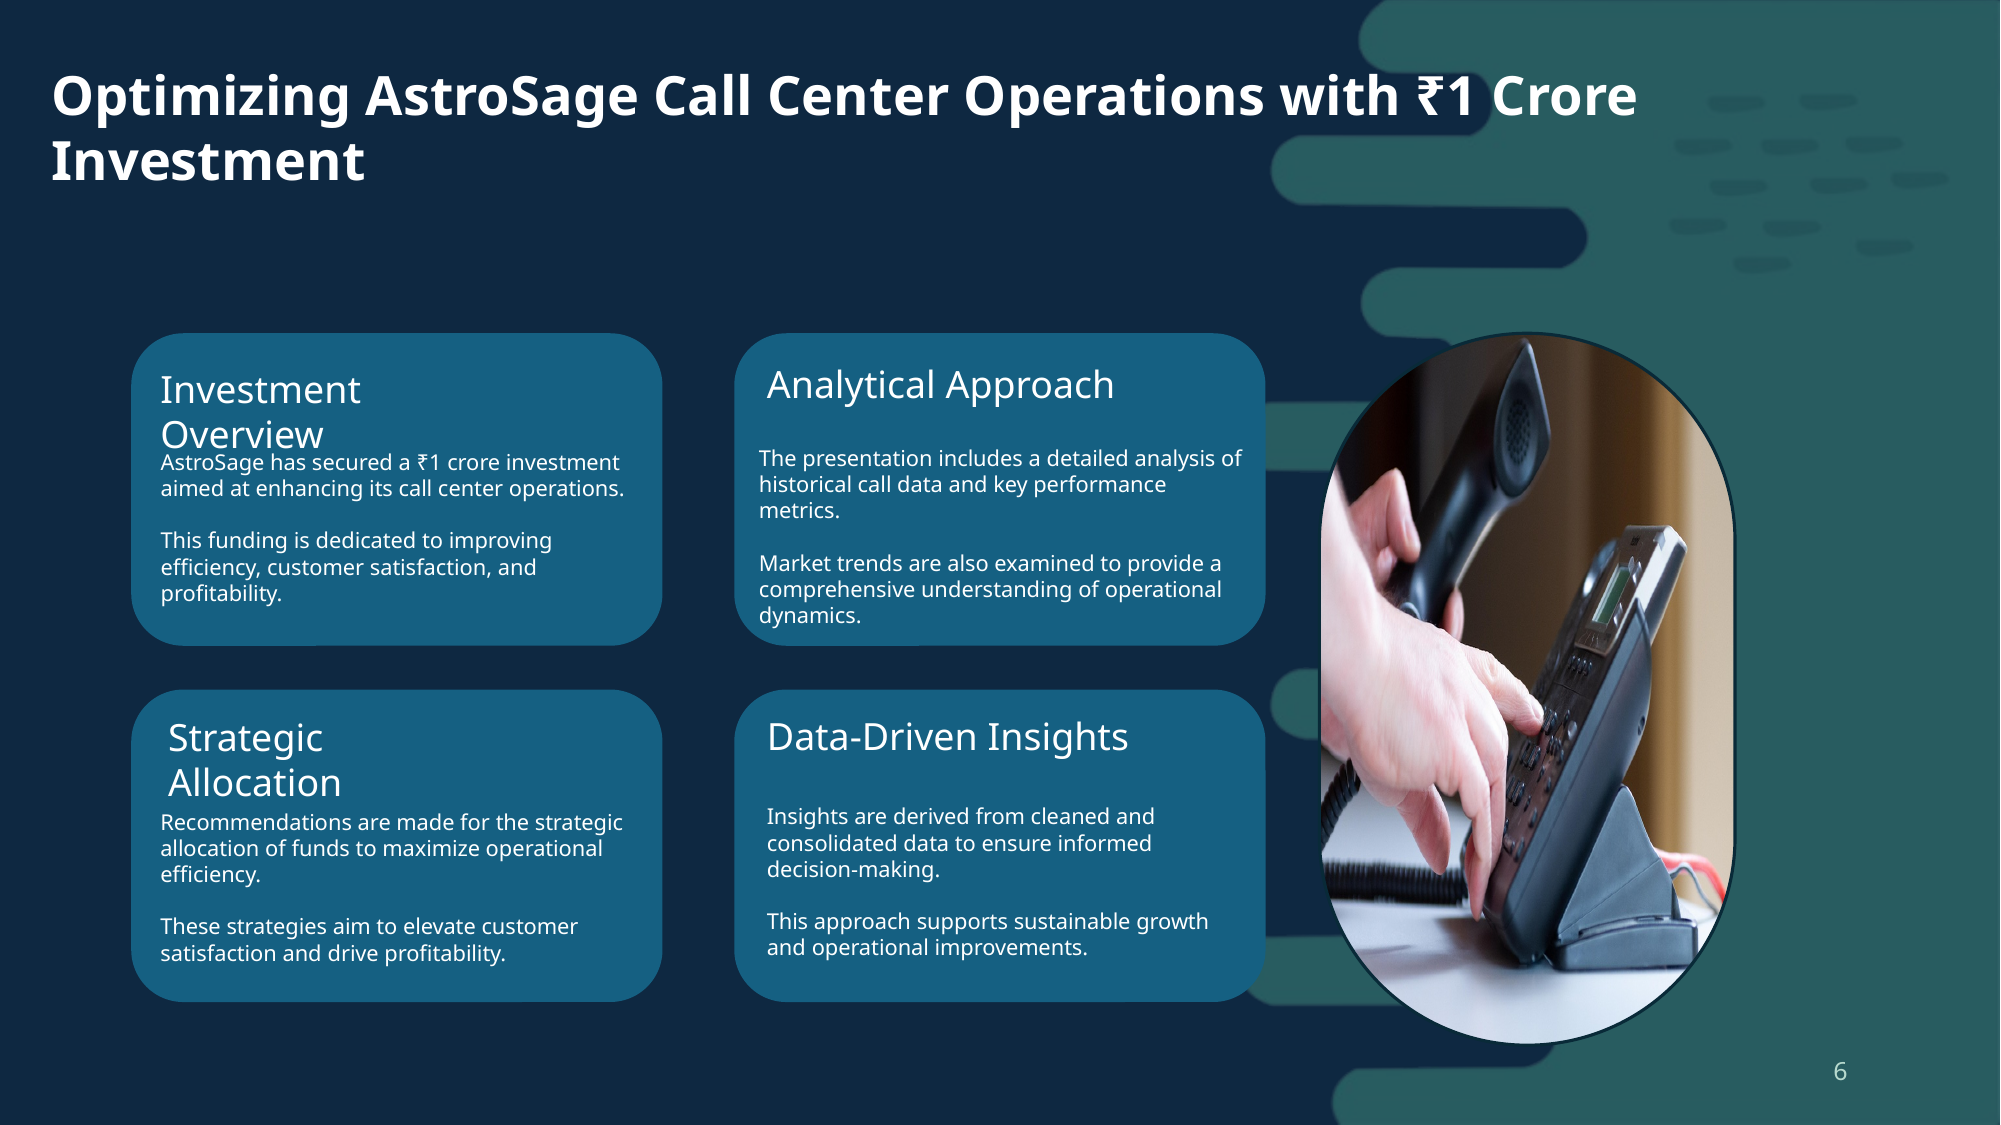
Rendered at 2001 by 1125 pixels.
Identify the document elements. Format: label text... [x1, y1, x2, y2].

text_box [129, 331, 665, 648]
text_box Analytical Approach [752, 353, 1168, 414]
text_box [129, 687, 665, 1004]
text_box Data-Driven Insights [752, 705, 1187, 766]
text_box [732, 687, 1238, 1004]
text_box [753, 636, 1238, 648]
text_box AstroSage has secured a ₹1 crore investment aimed at enhancing its call center operations. This funding is dedicated to improving efficiency, customer satisfaction, and profitability. [145, 441, 663, 614]
text_box Investment Overview [145, 358, 538, 441]
text_box Strategic Allocation [153, 706, 516, 800]
picture [1238, 0, 2000, 1125]
text_box Recommendations are made for the strategic allocation of funds to maximize operational efficiency. These strategies aim to elevate customer satisfaction and drive profitability. [145, 800, 677, 973]
text_box The presentation includes a detailed analysis of historical call data and key performance metrics. Market trends are also examined to provide a comprehensive understanding of operational dynamics. [744, 437, 1238, 636]
text_box [732, 331, 1238, 627]
text_box Insights are derived from cleaned and consolidated data to ensure informed decision-making. This approach supports sustainable growth and operational improvements. [752, 795, 1238, 968]
text_box Optimizing AstroSage Call Center Operations with ₹1 Crore Investment [36, 54, 1238, 199]
